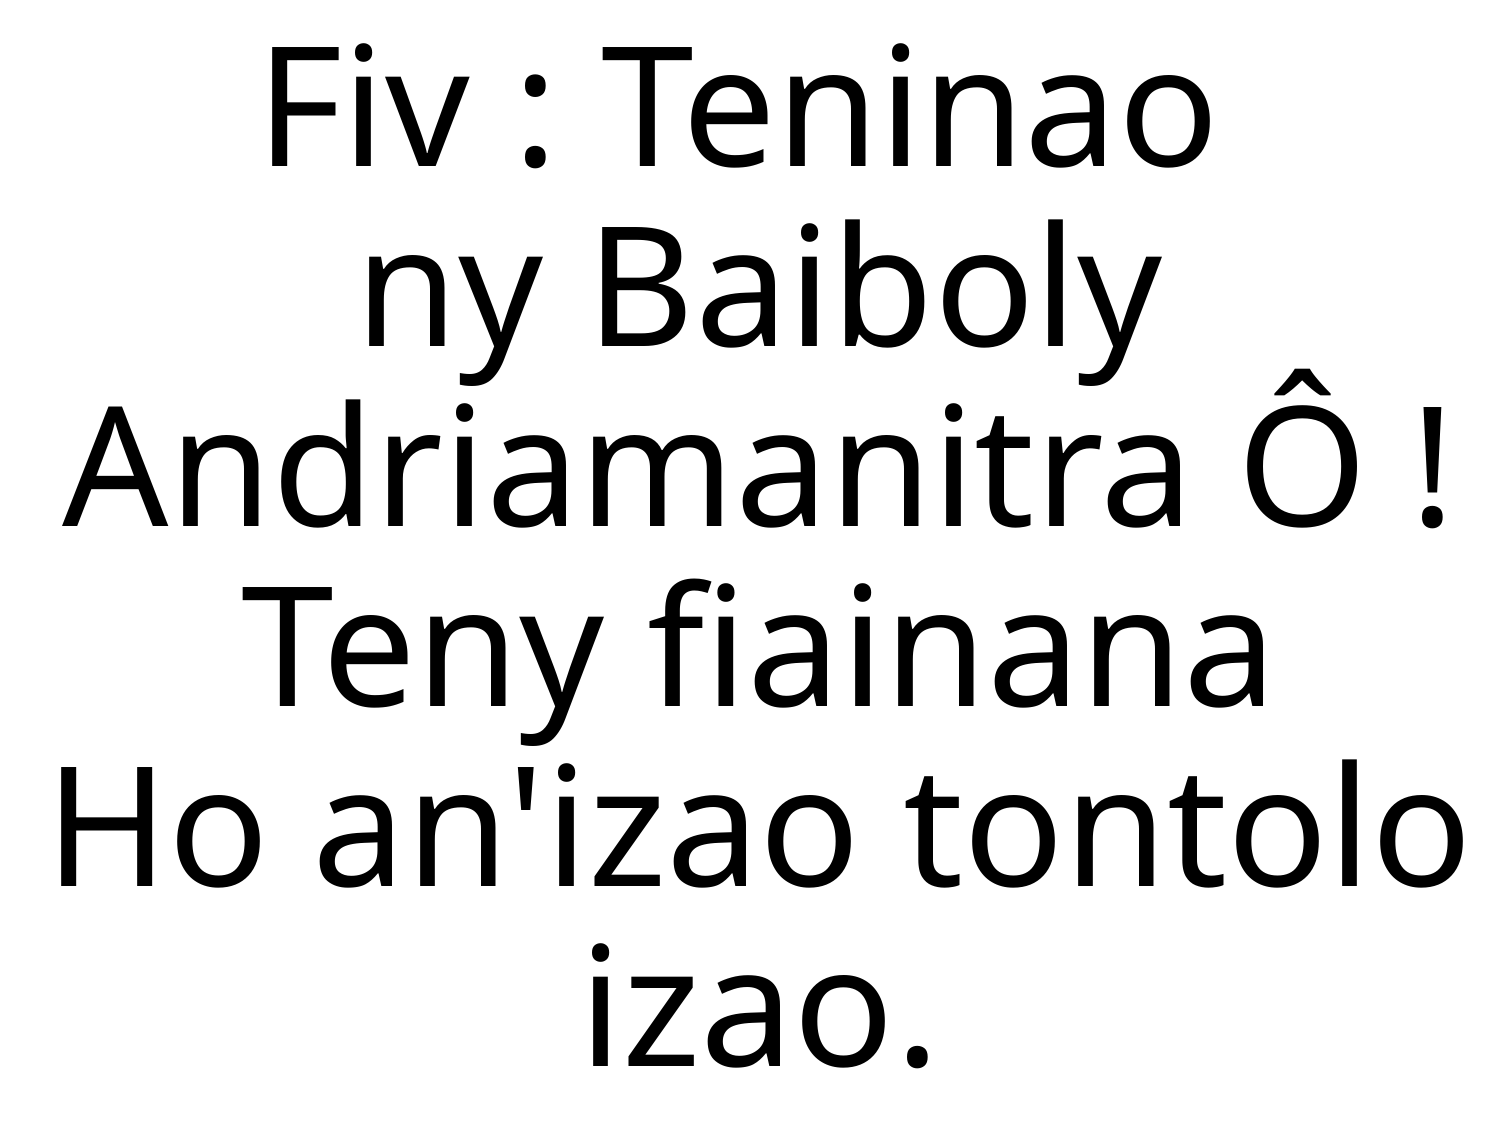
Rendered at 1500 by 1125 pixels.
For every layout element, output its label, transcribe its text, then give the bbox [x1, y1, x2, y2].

title Fiv : Teninao ny Baiboly Andriamanitra Ô ! Teny fiainana Ho an'izao tontolo izao. [0, 453, 1500, 672]
